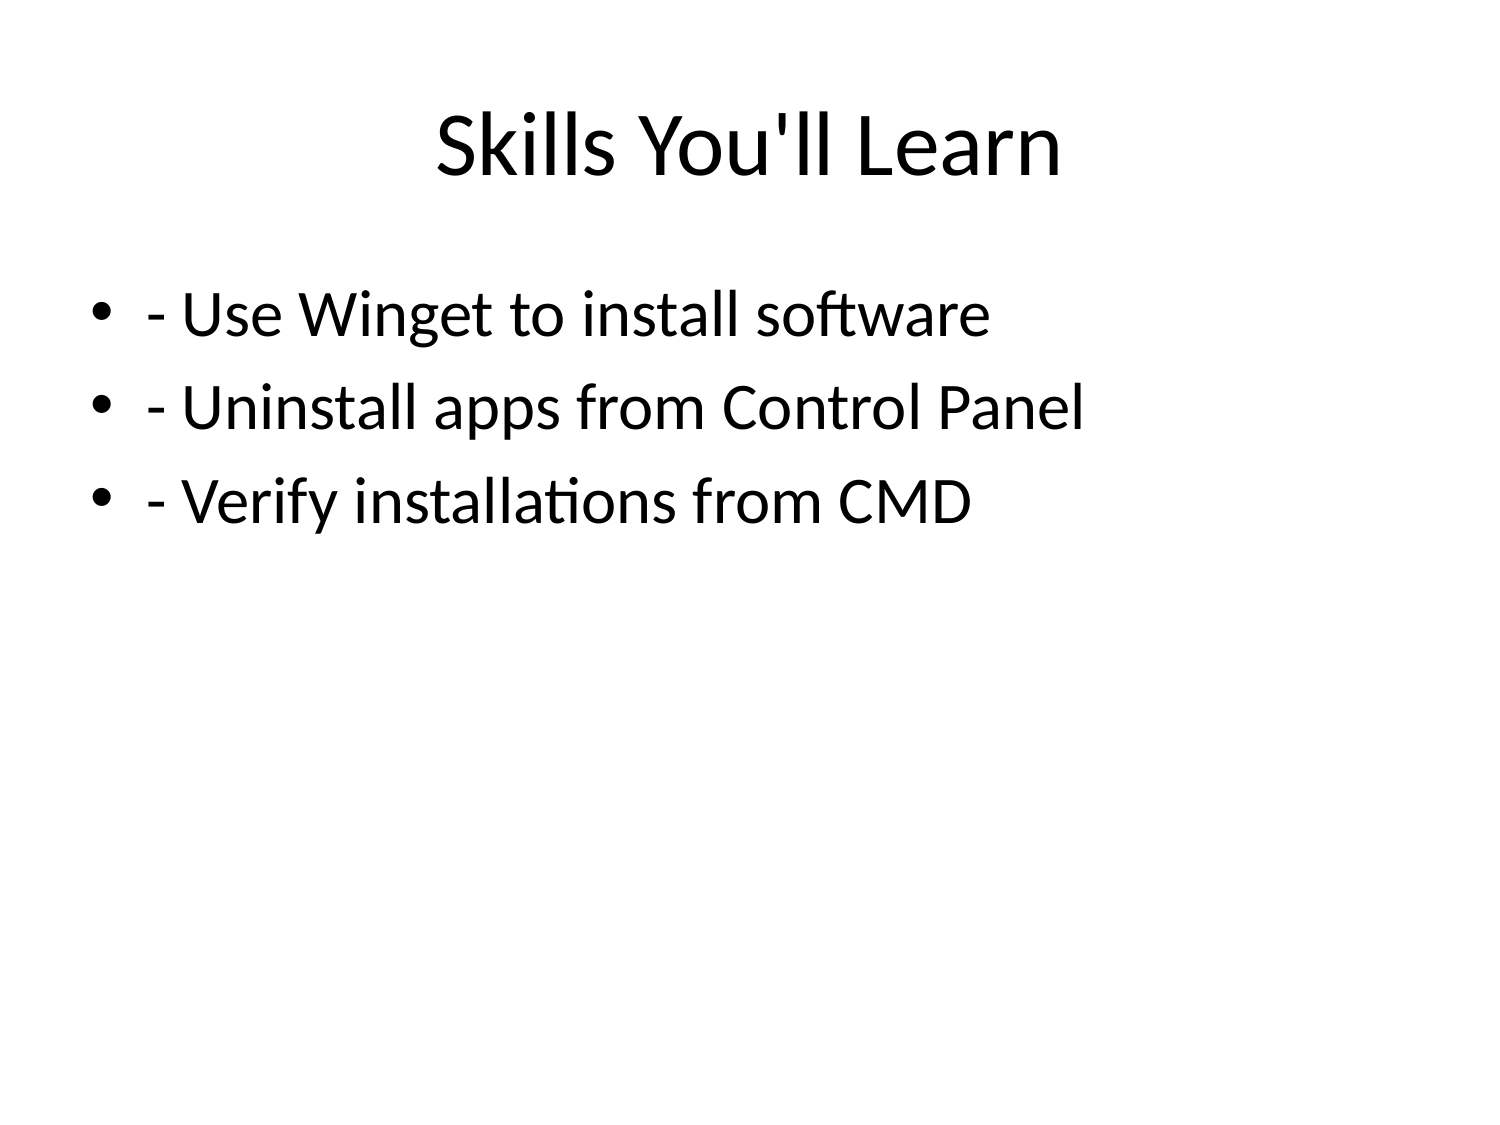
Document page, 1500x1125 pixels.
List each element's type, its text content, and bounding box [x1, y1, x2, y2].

list - Use Winget to install software - Uninstall apps from Control Panel - Verify installations from CMD [75, 262, 1425, 1005]
title Skills You'll Learn [75, 45, 1425, 233]
